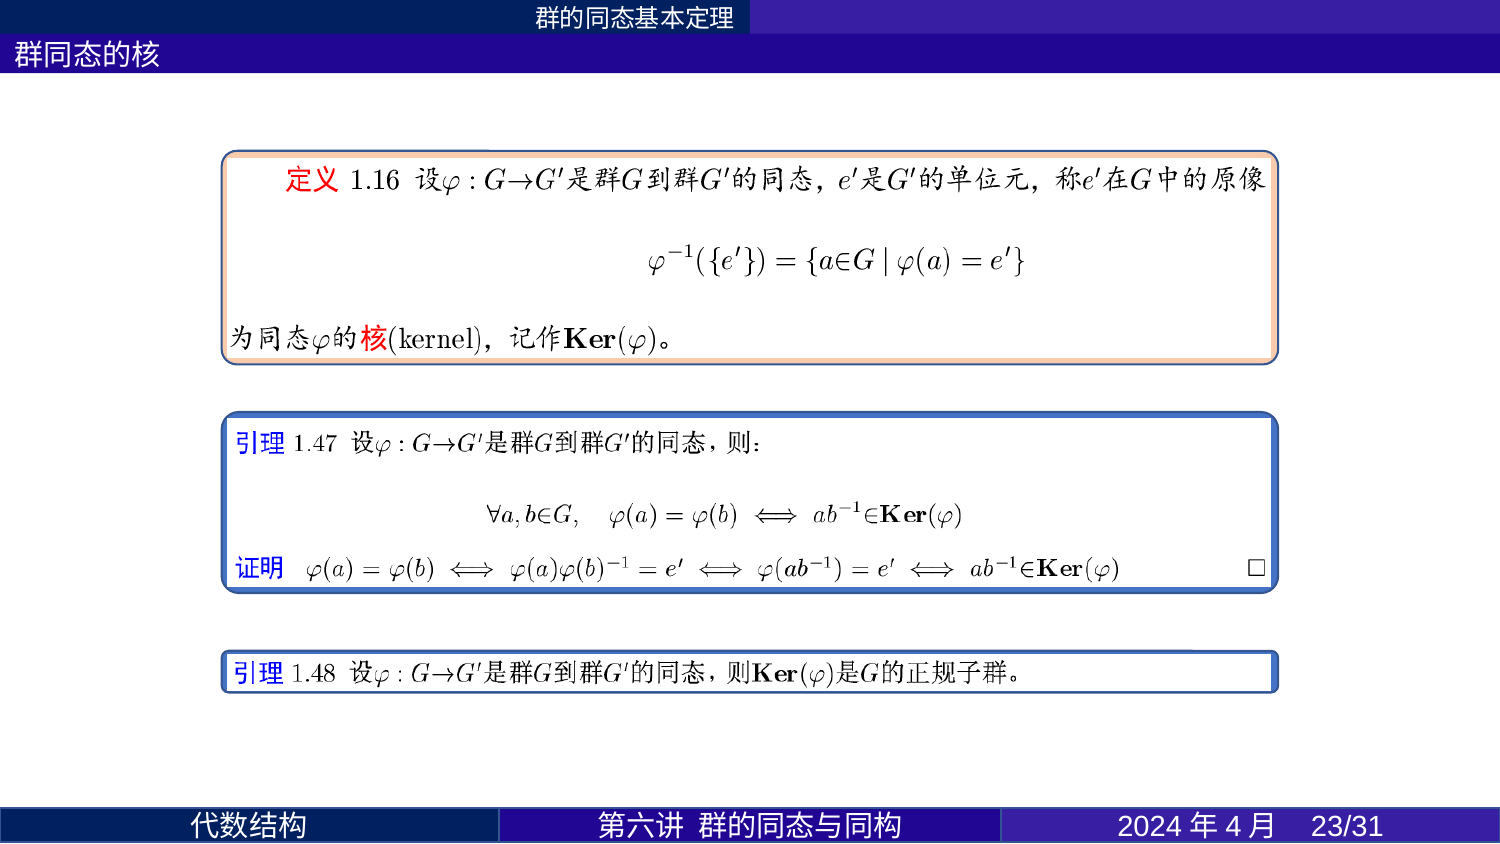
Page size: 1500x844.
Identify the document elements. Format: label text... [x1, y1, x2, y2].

text_box 群的同态基本定理 [0, 0, 749, 33]
text_box 2024年4月 23/31 [1000, 807, 1500, 843]
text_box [221, 411, 1279, 594]
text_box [221, 150, 1279, 365]
text_box 代数结构 [0, 807, 498, 843]
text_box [221, 650, 1279, 693]
text_box 群同态的核 [0, 33, 1500, 74]
text_box [749, 0, 1500, 33]
text_box 第六讲 群的同态与同构 [498, 807, 1000, 843]
